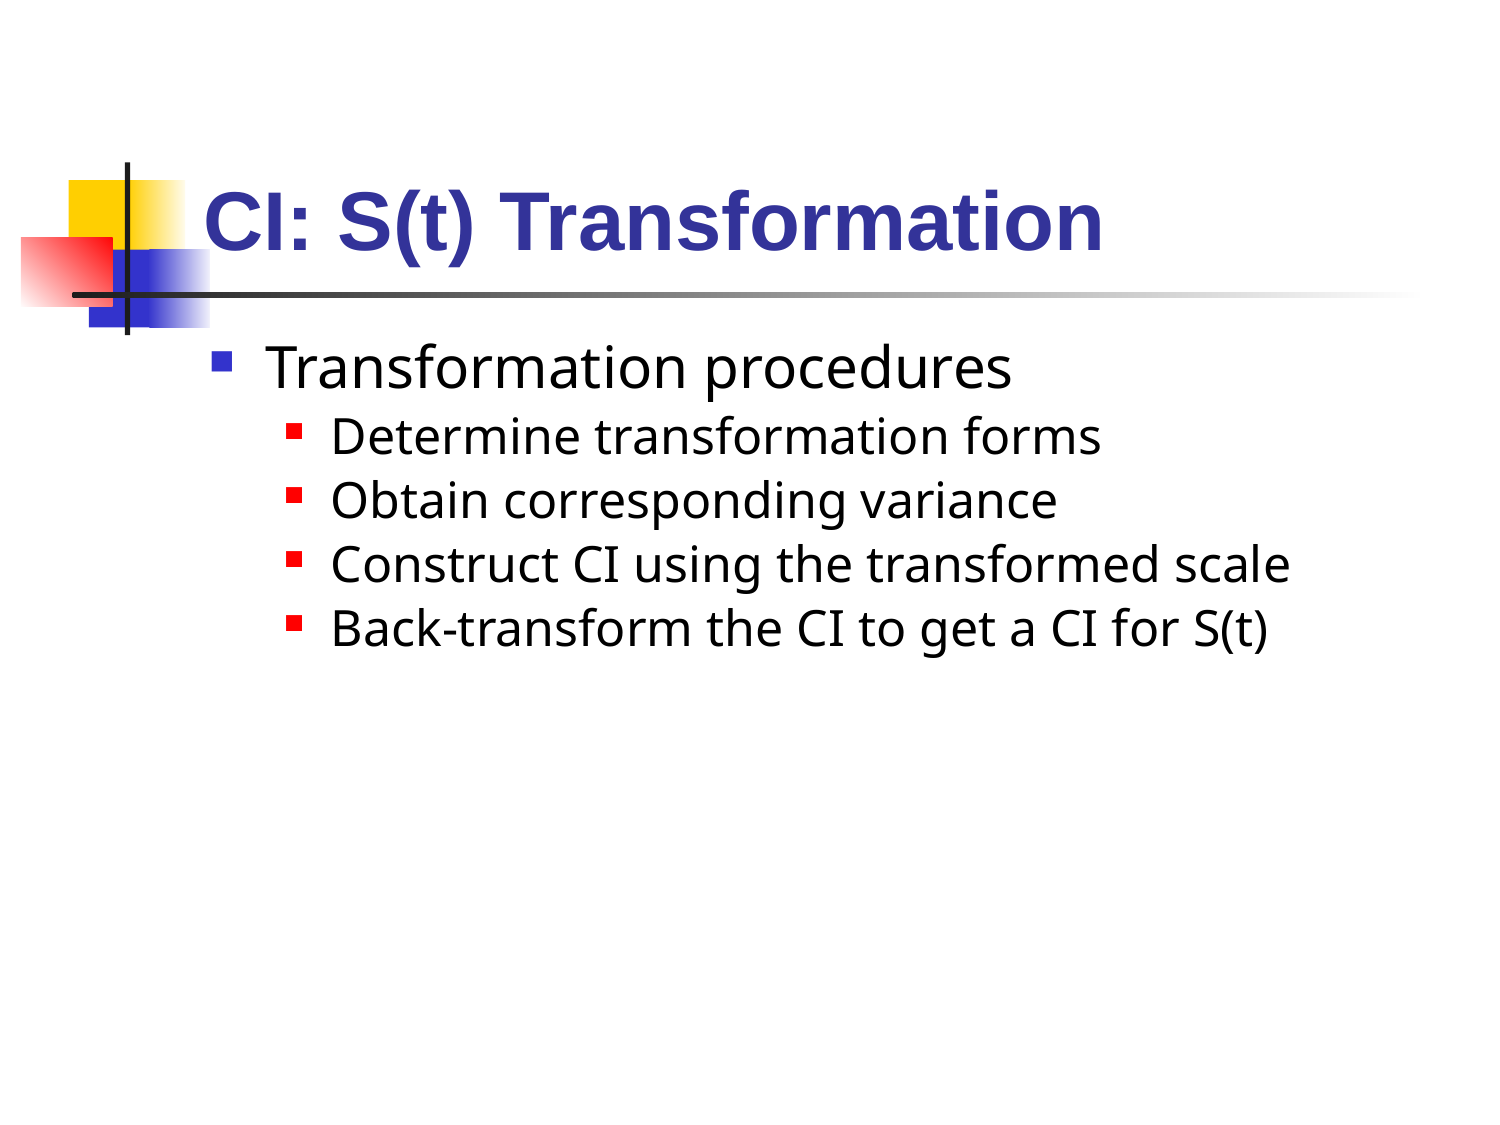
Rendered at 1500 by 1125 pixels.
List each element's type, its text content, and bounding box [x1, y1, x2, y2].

title CI: S(t) Transformation [188, 34, 1468, 276]
list Transformation procedures Determine transformation forms Obtain corresponding variance Construct CI using the transformed scale Back-transform the CI to get a CI for S(t) [193, 330, 1470, 1007]
